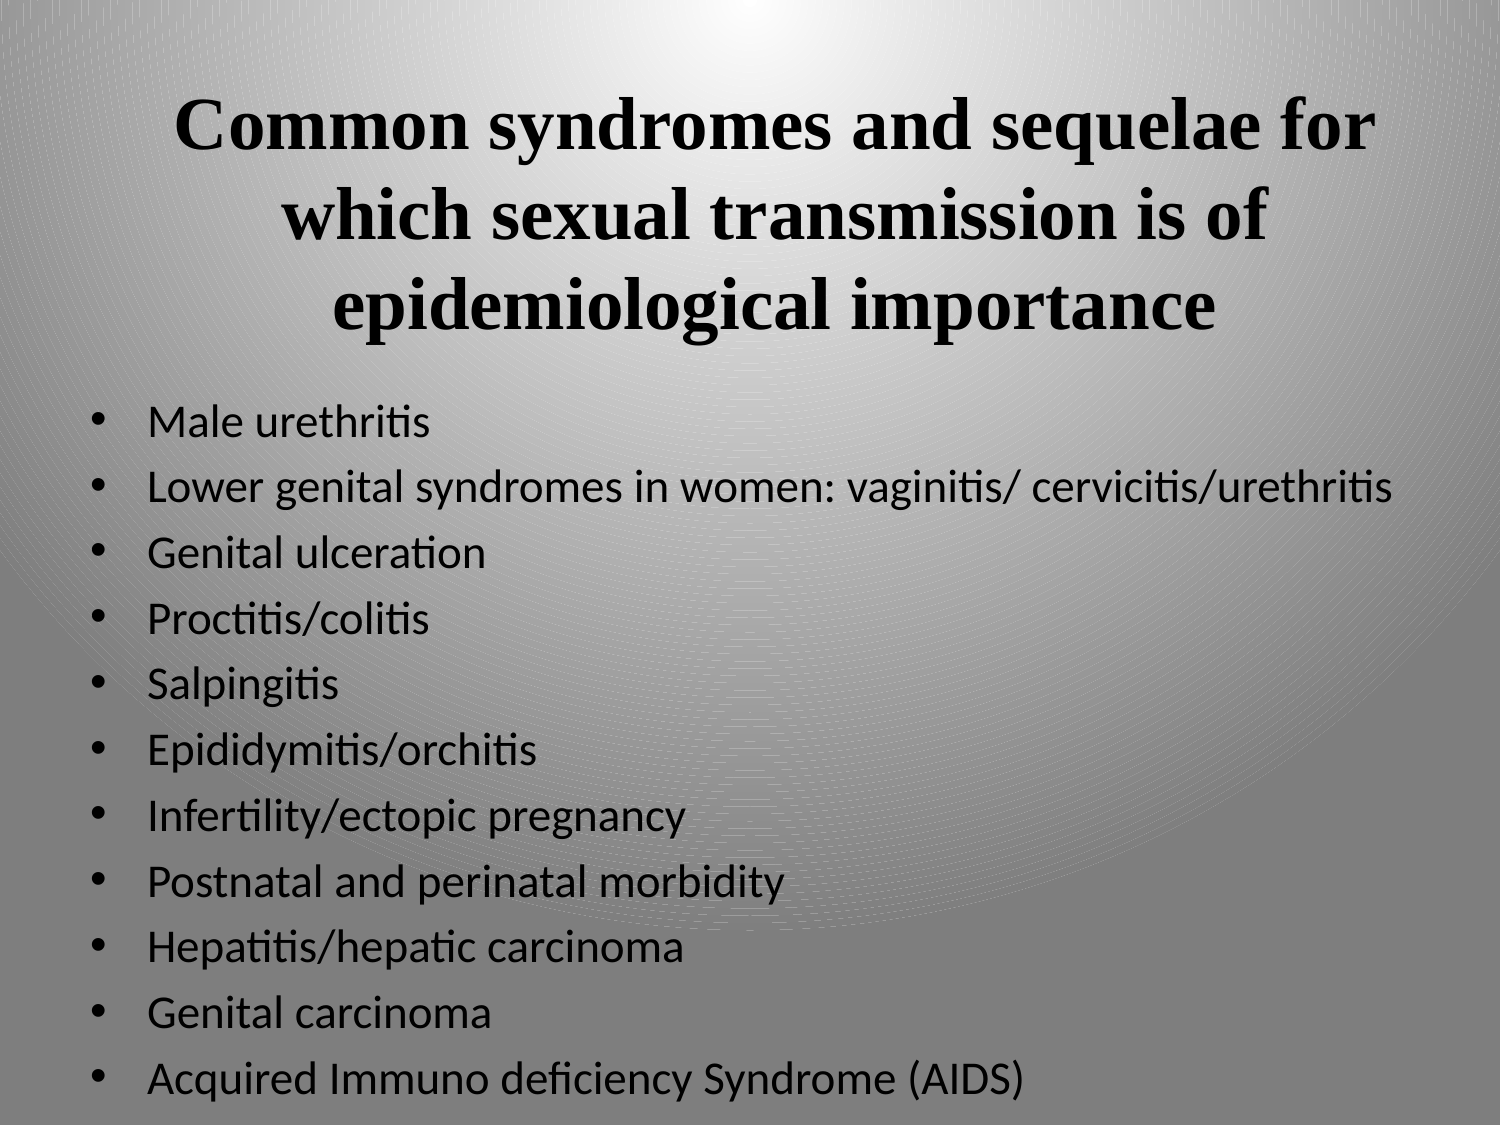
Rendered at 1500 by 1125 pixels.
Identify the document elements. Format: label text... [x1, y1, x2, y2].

title Common syndromes and sequelae for which sexual transmission is of epidemiological importance [75, 45, 1475, 375]
list Male urethritis Lower genital syndromes in women: vaginitis/ cervicitis/urethritis Genital ulceration Proctitis/colitis Salpingitis Epididymitis/orchitis Infertility/ectopic pregnancy Postnatal and perinatal morbidity Hepatitis/hepatic carcinoma Genital carcinoma Acquired Immuno deficiency Syndrome (AIDS) [75, 382, 1425, 1125]
